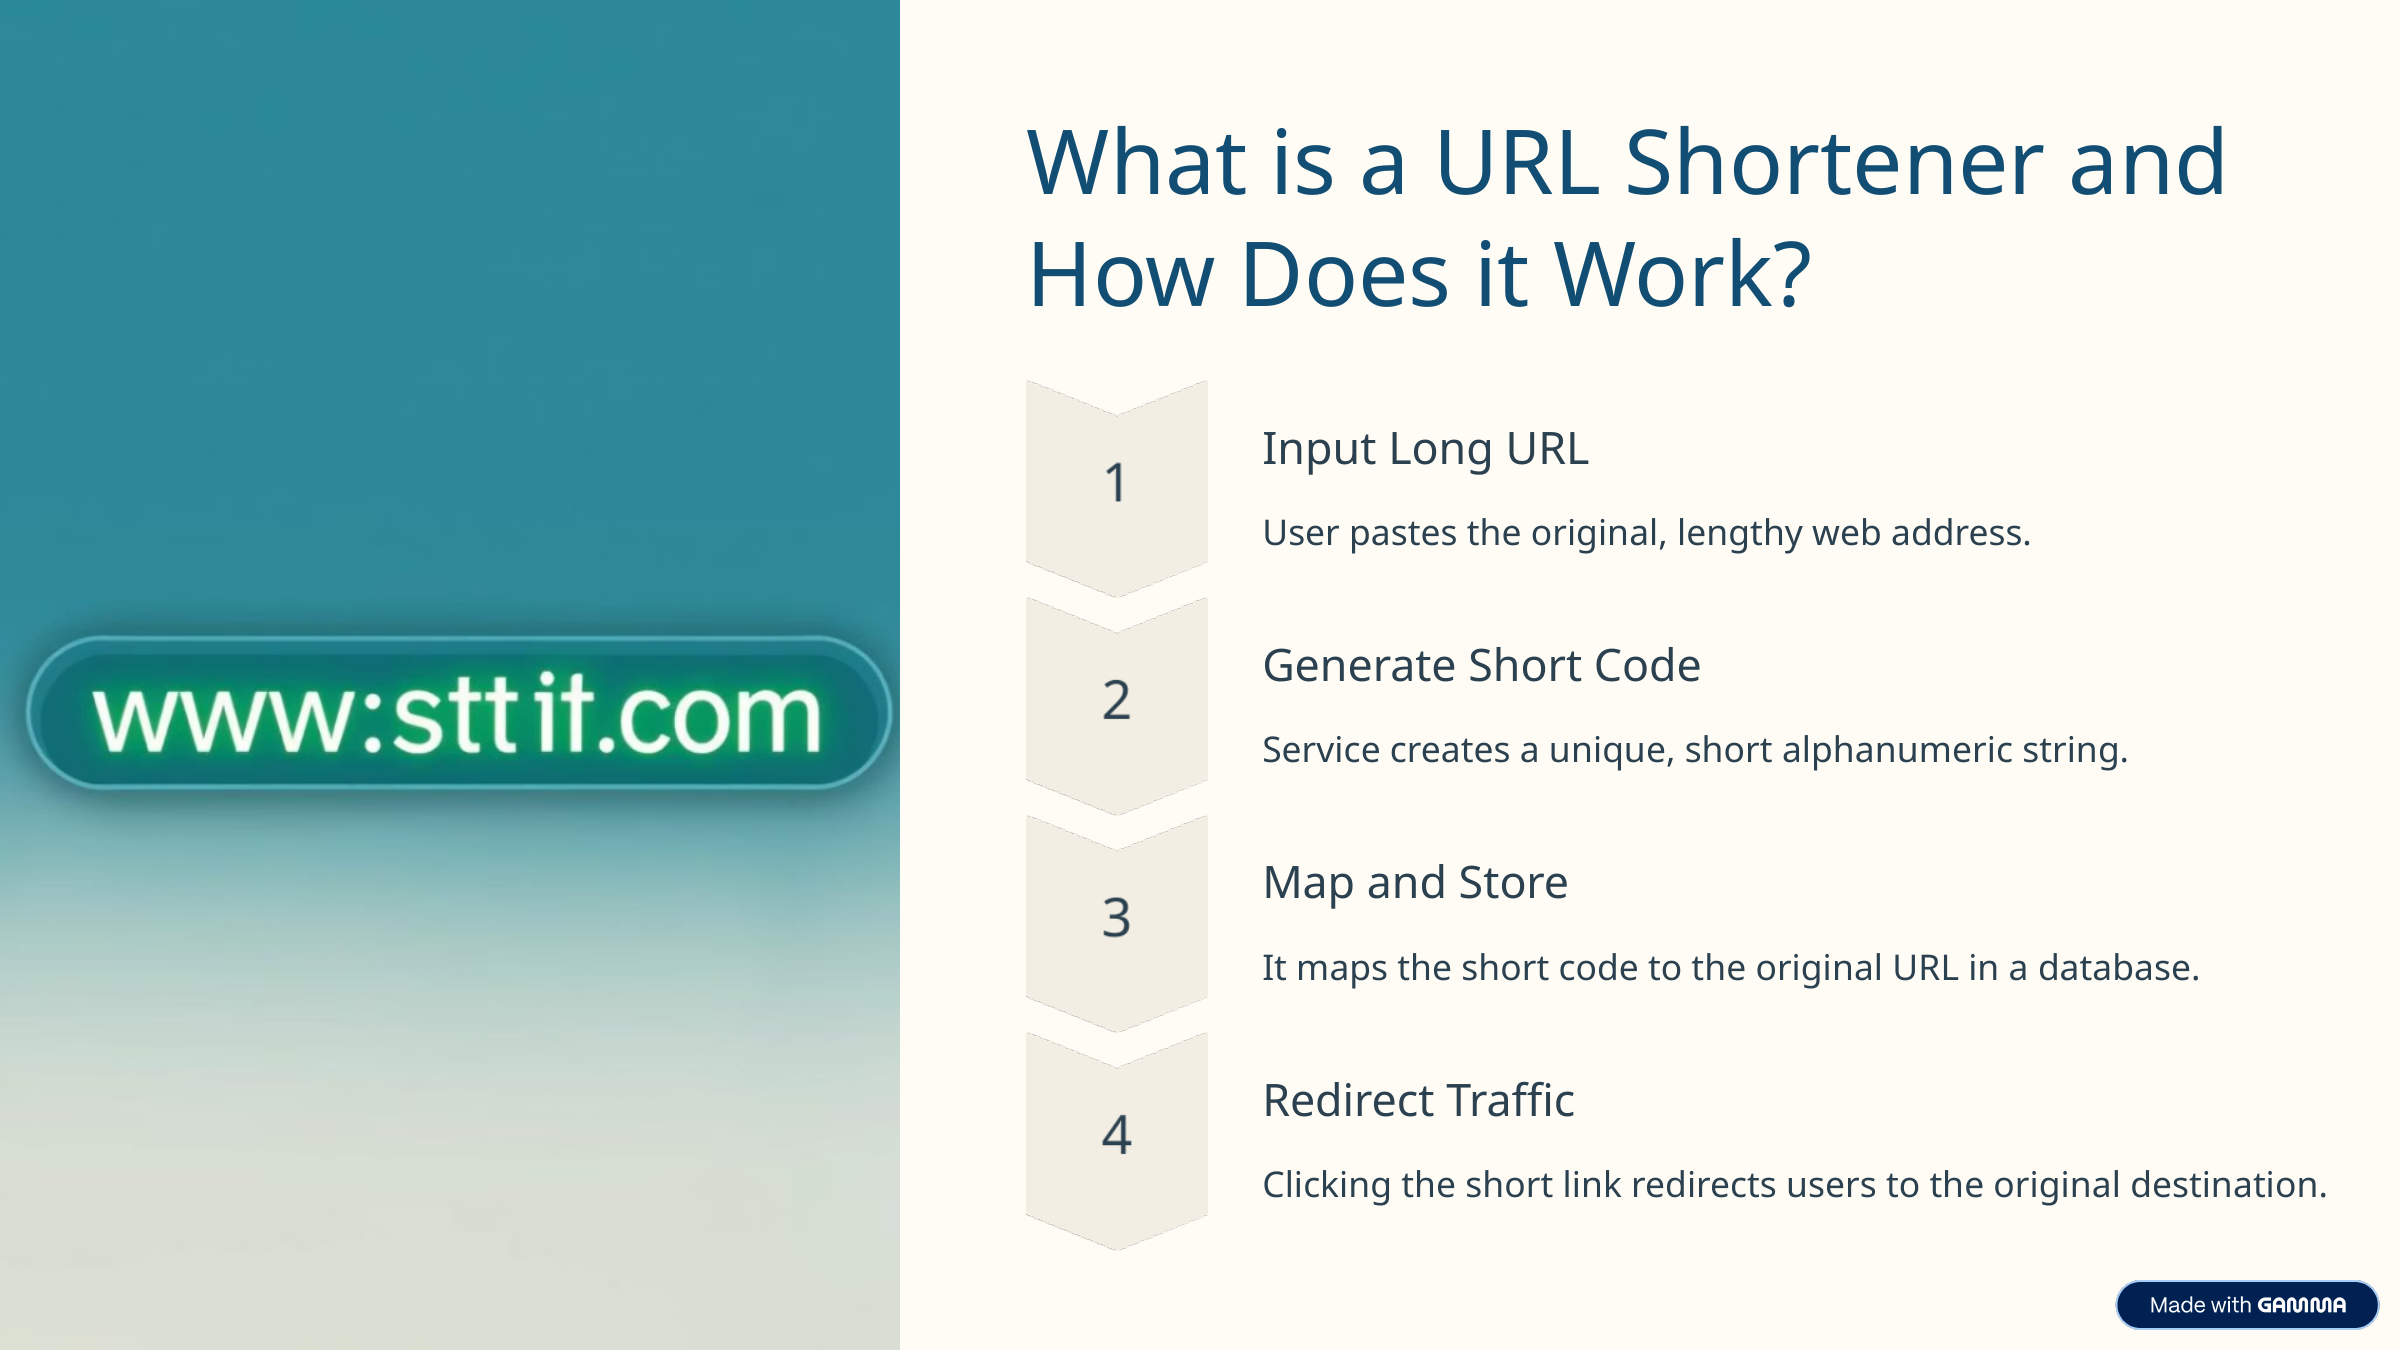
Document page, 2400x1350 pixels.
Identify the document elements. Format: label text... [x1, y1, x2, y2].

text_box Input Long URL [1262, 416, 1716, 474]
text_box What is a URL Shortener and How Does it Work? [1026, 99, 2274, 327]
text_box Map and Store [1262, 851, 1716, 909]
text_box User pastes the original, lengthy web address. [1262, 495, 2274, 554]
text_box Generate Short Code [1262, 634, 1718, 691]
text_box It maps the short code to the original URL in a database. [1262, 929, 2274, 988]
picture [1026, 380, 1208, 1251]
picture [2106, 1271, 2389, 1339]
text_box Redirect Traffic [1262, 1068, 1716, 1126]
text_box Clicking the short link redirects users to the original destination. [1262, 1147, 2274, 1206]
picture [0, 0, 900, 1350]
text_box Service creates a unique, short alphanumeric string. [1262, 712, 2274, 771]
